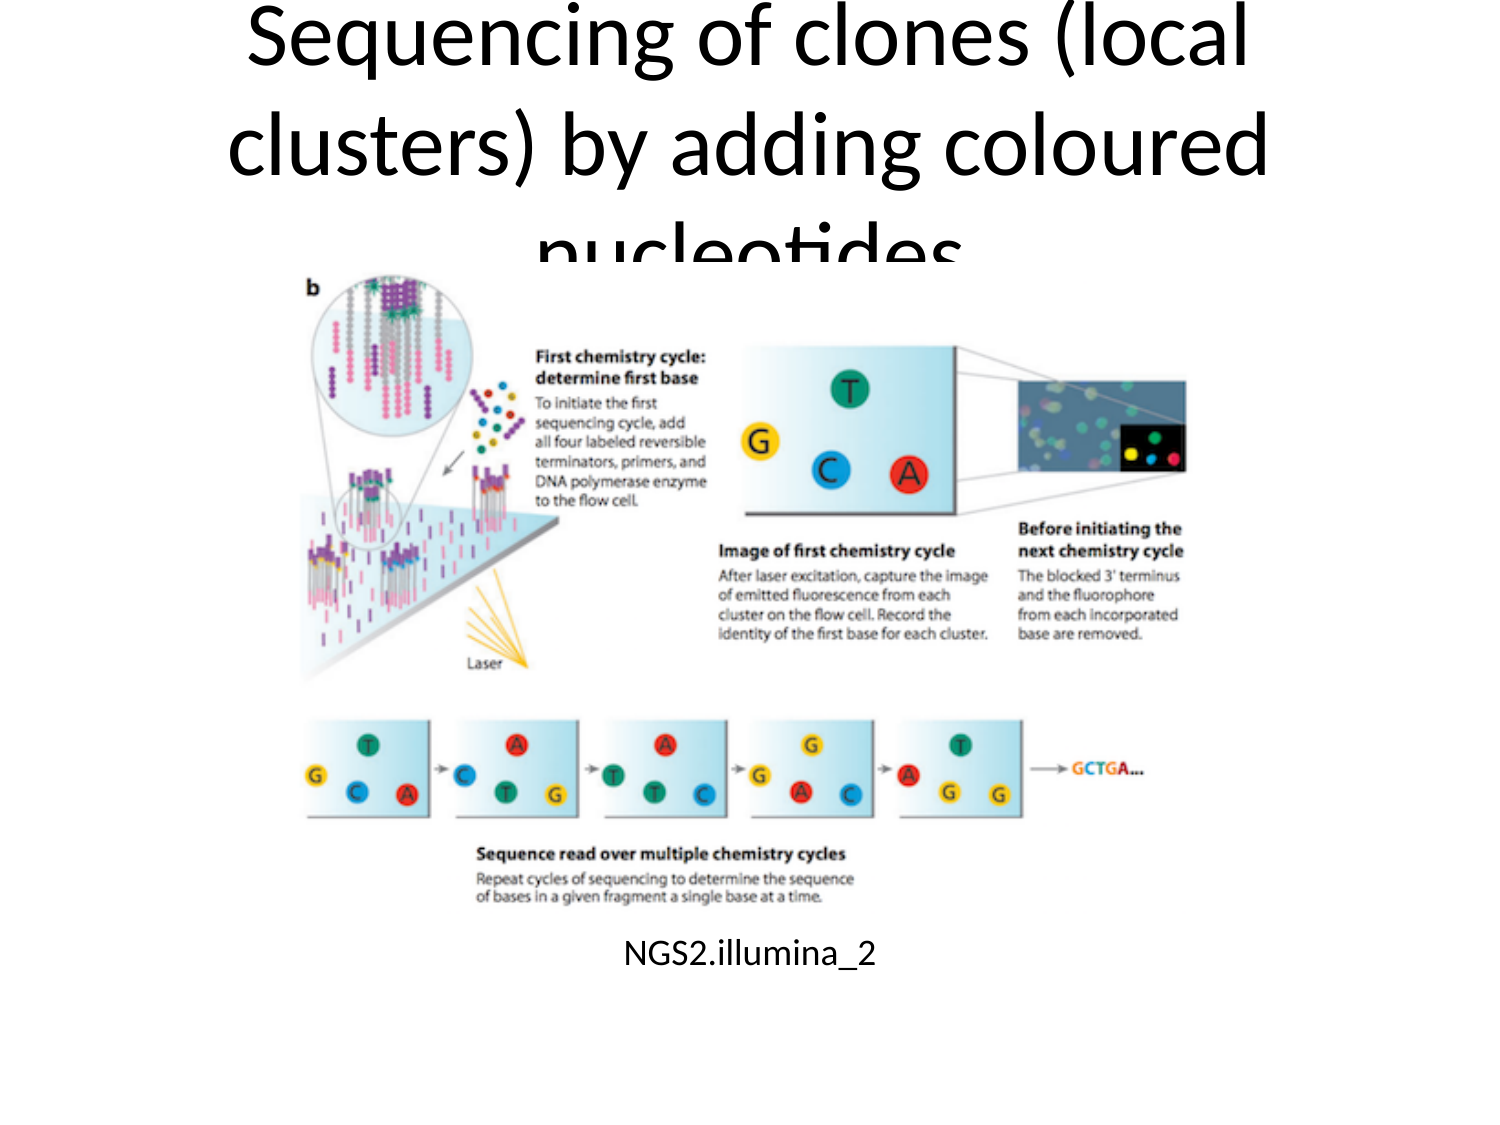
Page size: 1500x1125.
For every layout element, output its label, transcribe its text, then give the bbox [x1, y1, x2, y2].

text_box NGS2.illumina_2 [74, 920, 1425, 1005]
picture [293, 262, 1207, 921]
title Sequencing of clones (local clusters) by adding coloured nucleotides [75, 45, 1425, 233]
